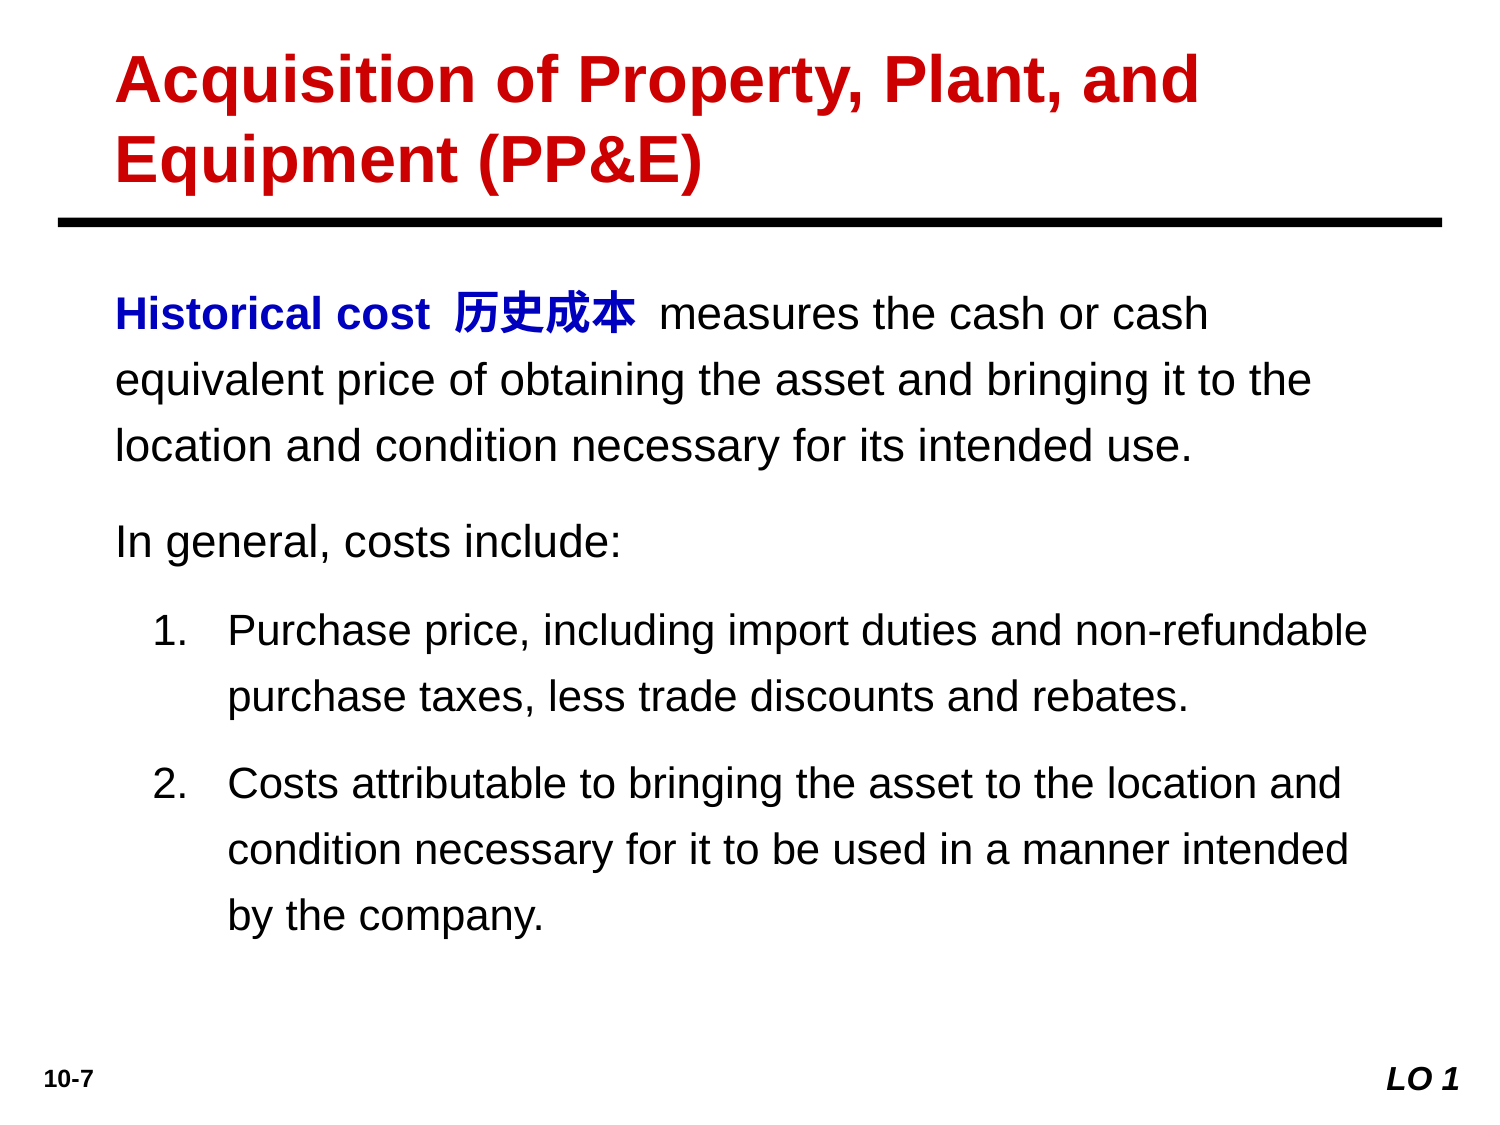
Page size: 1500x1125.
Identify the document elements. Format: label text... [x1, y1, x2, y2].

text_box In general, costs include: Purchase price, including import duties and non-refundable purchase taxes, less trade discounts and rebates. Costs attributable to bringing the asset to the location and condition necessary for it to be used in a manner intended by the company. [99, 491, 1413, 947]
text_box Acquisition of Property, Plant, and Equipment (PP&E) [99, 28, 1450, 121]
text_box LO 1 [1350, 1049, 1475, 1105]
text_box Historical cost 历史成本 measures the cash or cash equivalent price of obtaining the asset and bringing it to the location and condition necessary for its intended use. [99, 265, 1413, 478]
